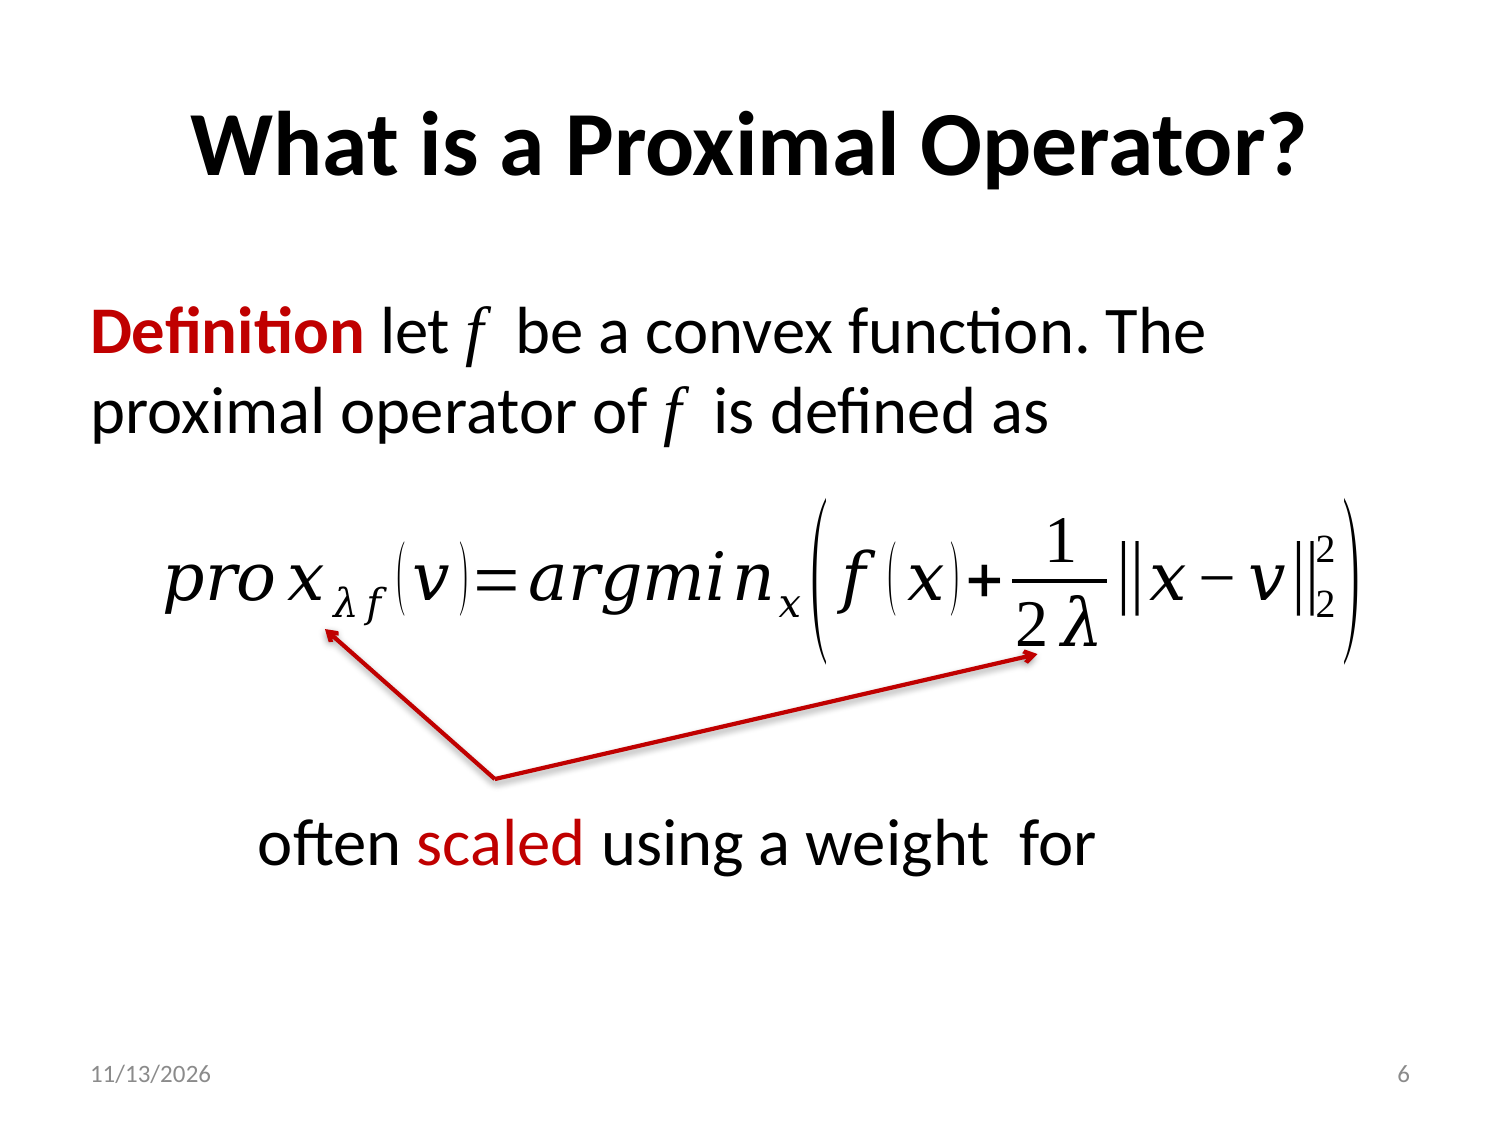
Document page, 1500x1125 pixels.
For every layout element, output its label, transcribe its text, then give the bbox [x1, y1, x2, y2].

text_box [324, 628, 495, 780]
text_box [494, 653, 1038, 780]
slide_number 6 [1074, 1042, 1425, 1103]
list Definition let f be a convex function. The proximal operator of f is defined as [75, 279, 1425, 467]
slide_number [75, 1042, 425, 1103]
title What is a Proximal Operator? [75, 45, 1425, 233]
